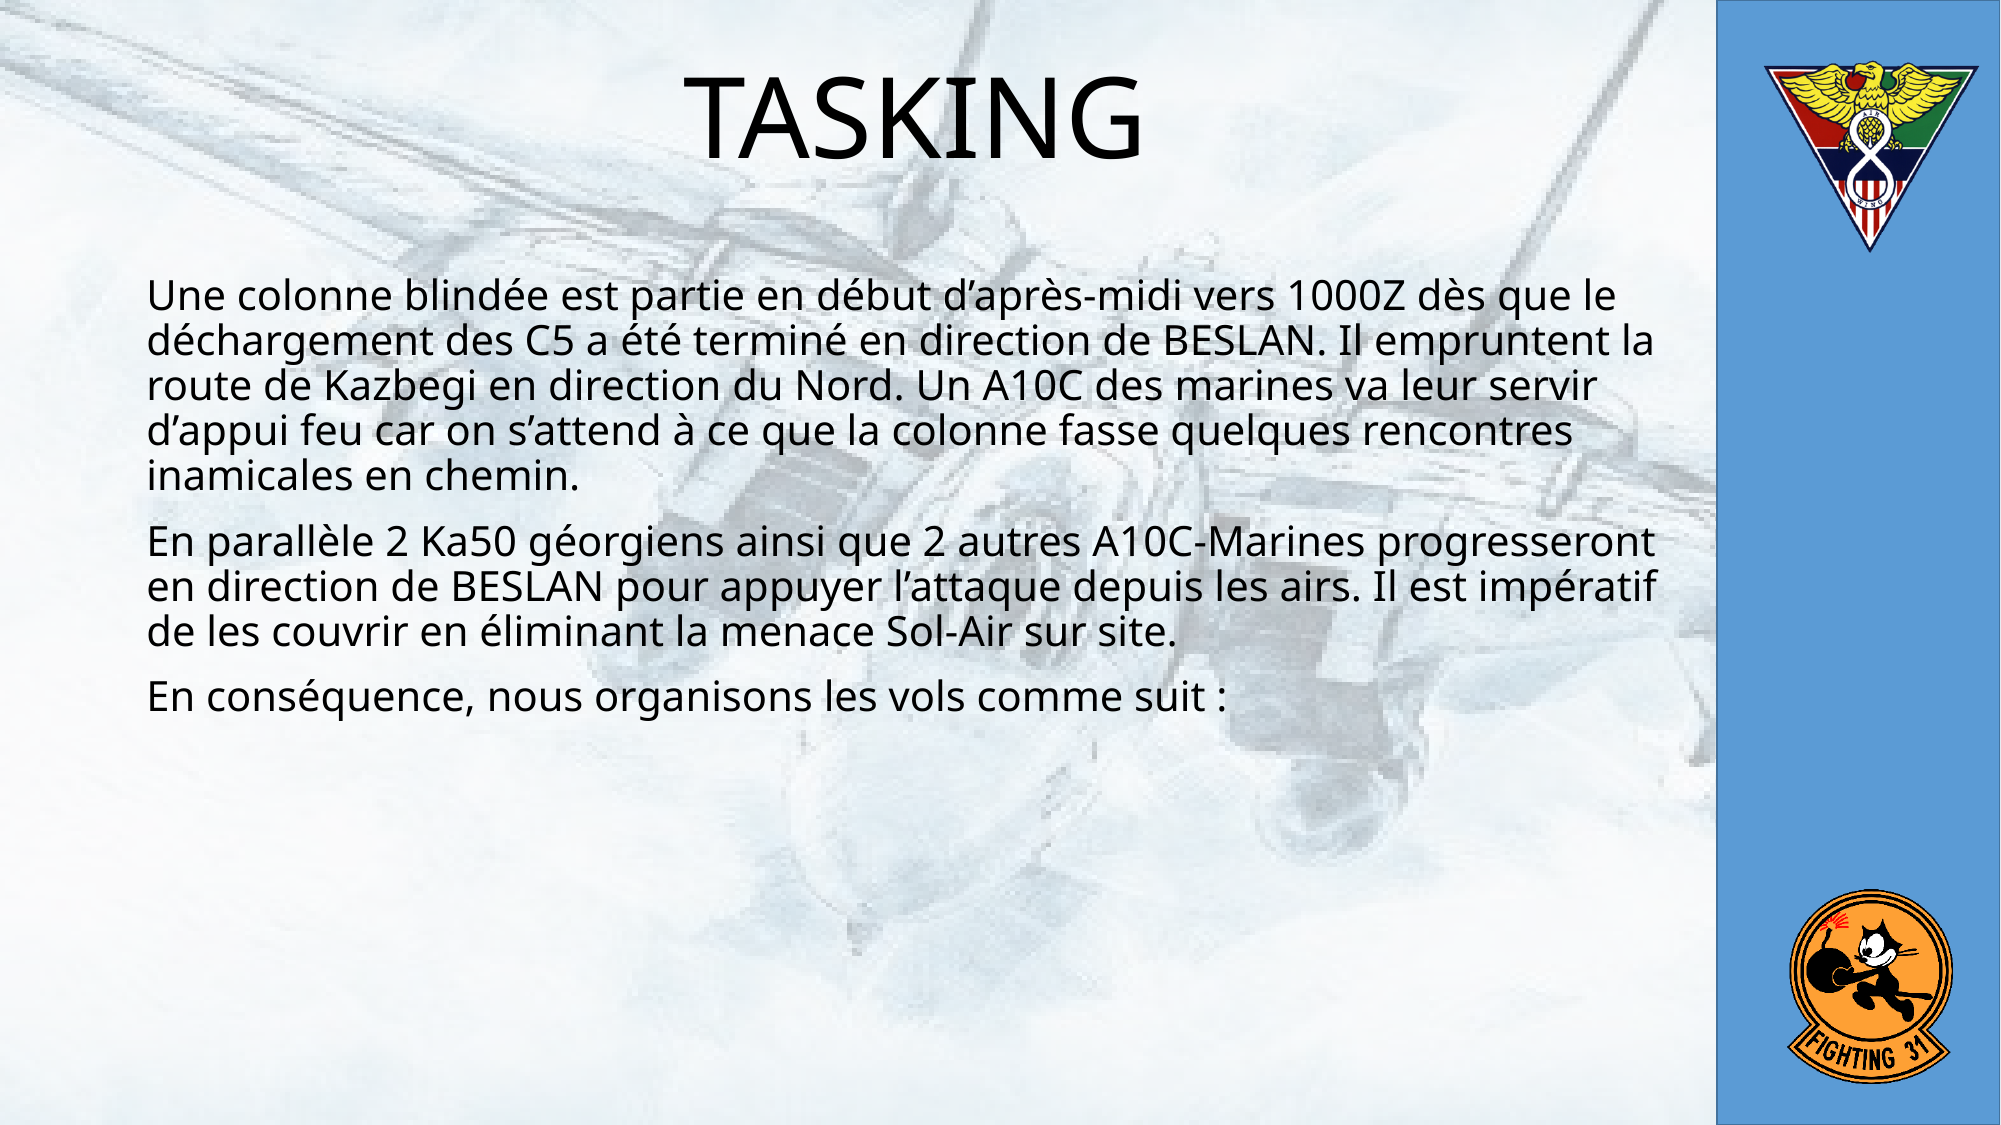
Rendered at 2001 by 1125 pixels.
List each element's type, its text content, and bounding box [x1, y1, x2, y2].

title TASKING [131, 12, 1701, 231]
picture [1787, 889, 1953, 1084]
picture [1750, 48, 1990, 267]
list Une colonne blindée est partie en début d’après-midi vers 1000Z dès que le déchargement des C5 a été terminé en direction de BESLAN. Il empruntent la route de Kazbegi en direction du Nord. Un A10C des marines va leur servir d’appui feu car on s’attend à ce que la colonne fasse quelques rencontres inamicales en chemin. En parallèle 2 Ka50 géorgiens ainsi que 2 autres A10C-Marines progresseront en direction de BESLAN pour appuyer l’attaque depuis les airs. Il est impératif de les couvrir en éliminant la menace Sol-Air sur site. En conséquence, nous organisons les vols comme suit : [131, 266, 1684, 1014]
